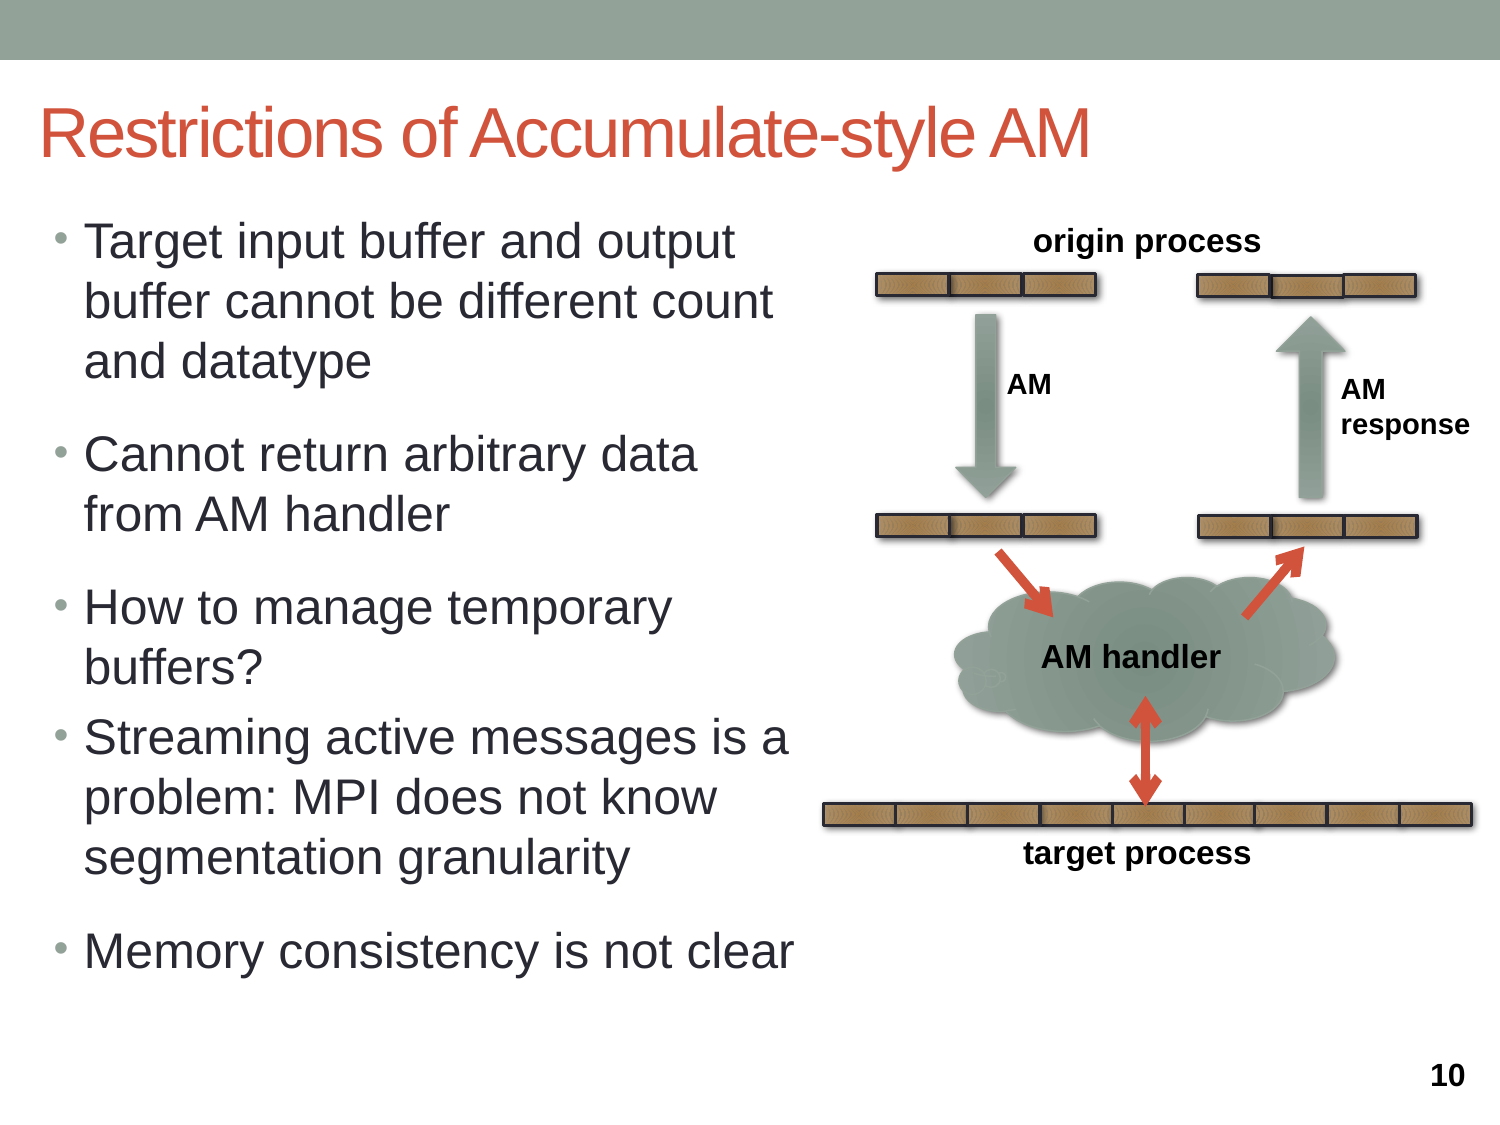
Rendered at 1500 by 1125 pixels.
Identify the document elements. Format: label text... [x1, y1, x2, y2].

title Restrictions of Accumulate-style AM [23, 47, 1456, 211]
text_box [823, 211, 1500, 885]
list Target input buffer and output buffer cannot be different count and datatype Cannot return arbitrary data from AM handler How to manage temporary buffers? Streaming active messages is a problem: MPI does not know segmentation granularity Memory consistency is not clear [38, 200, 824, 1045]
slide_number 10 [1415, 1046, 1500, 1101]
